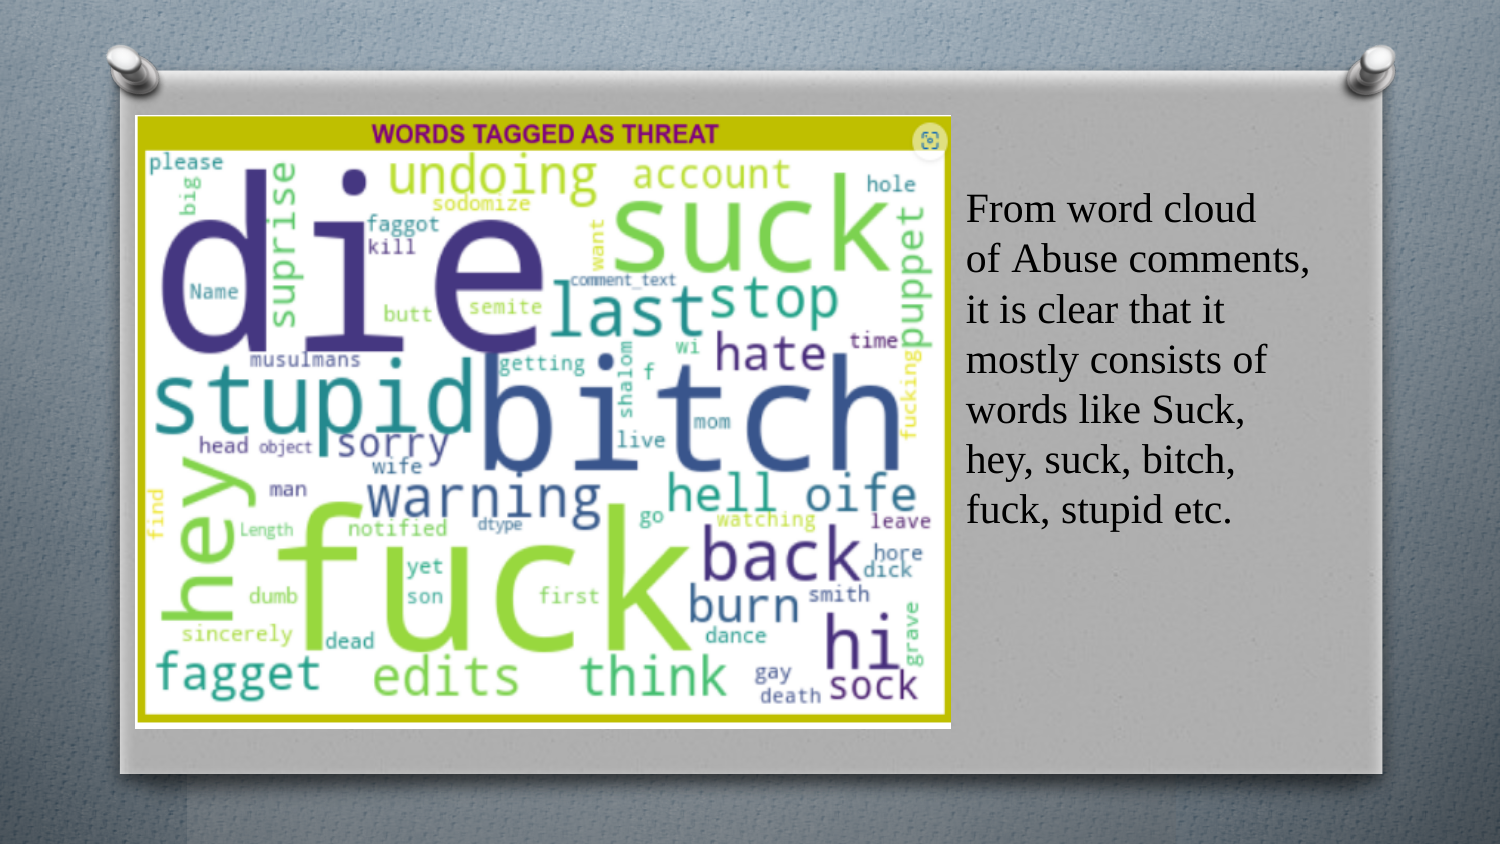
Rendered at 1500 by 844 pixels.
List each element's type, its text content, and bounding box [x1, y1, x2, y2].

list From word cloud of Abuse comments, it is clear that it mostly consists of words like Suck, hey, suck, bitch, fuck, stupid etc. [951, 173, 1329, 588]
picture [1322, 22, 1433, 121]
picture [80, 18, 951, 729]
